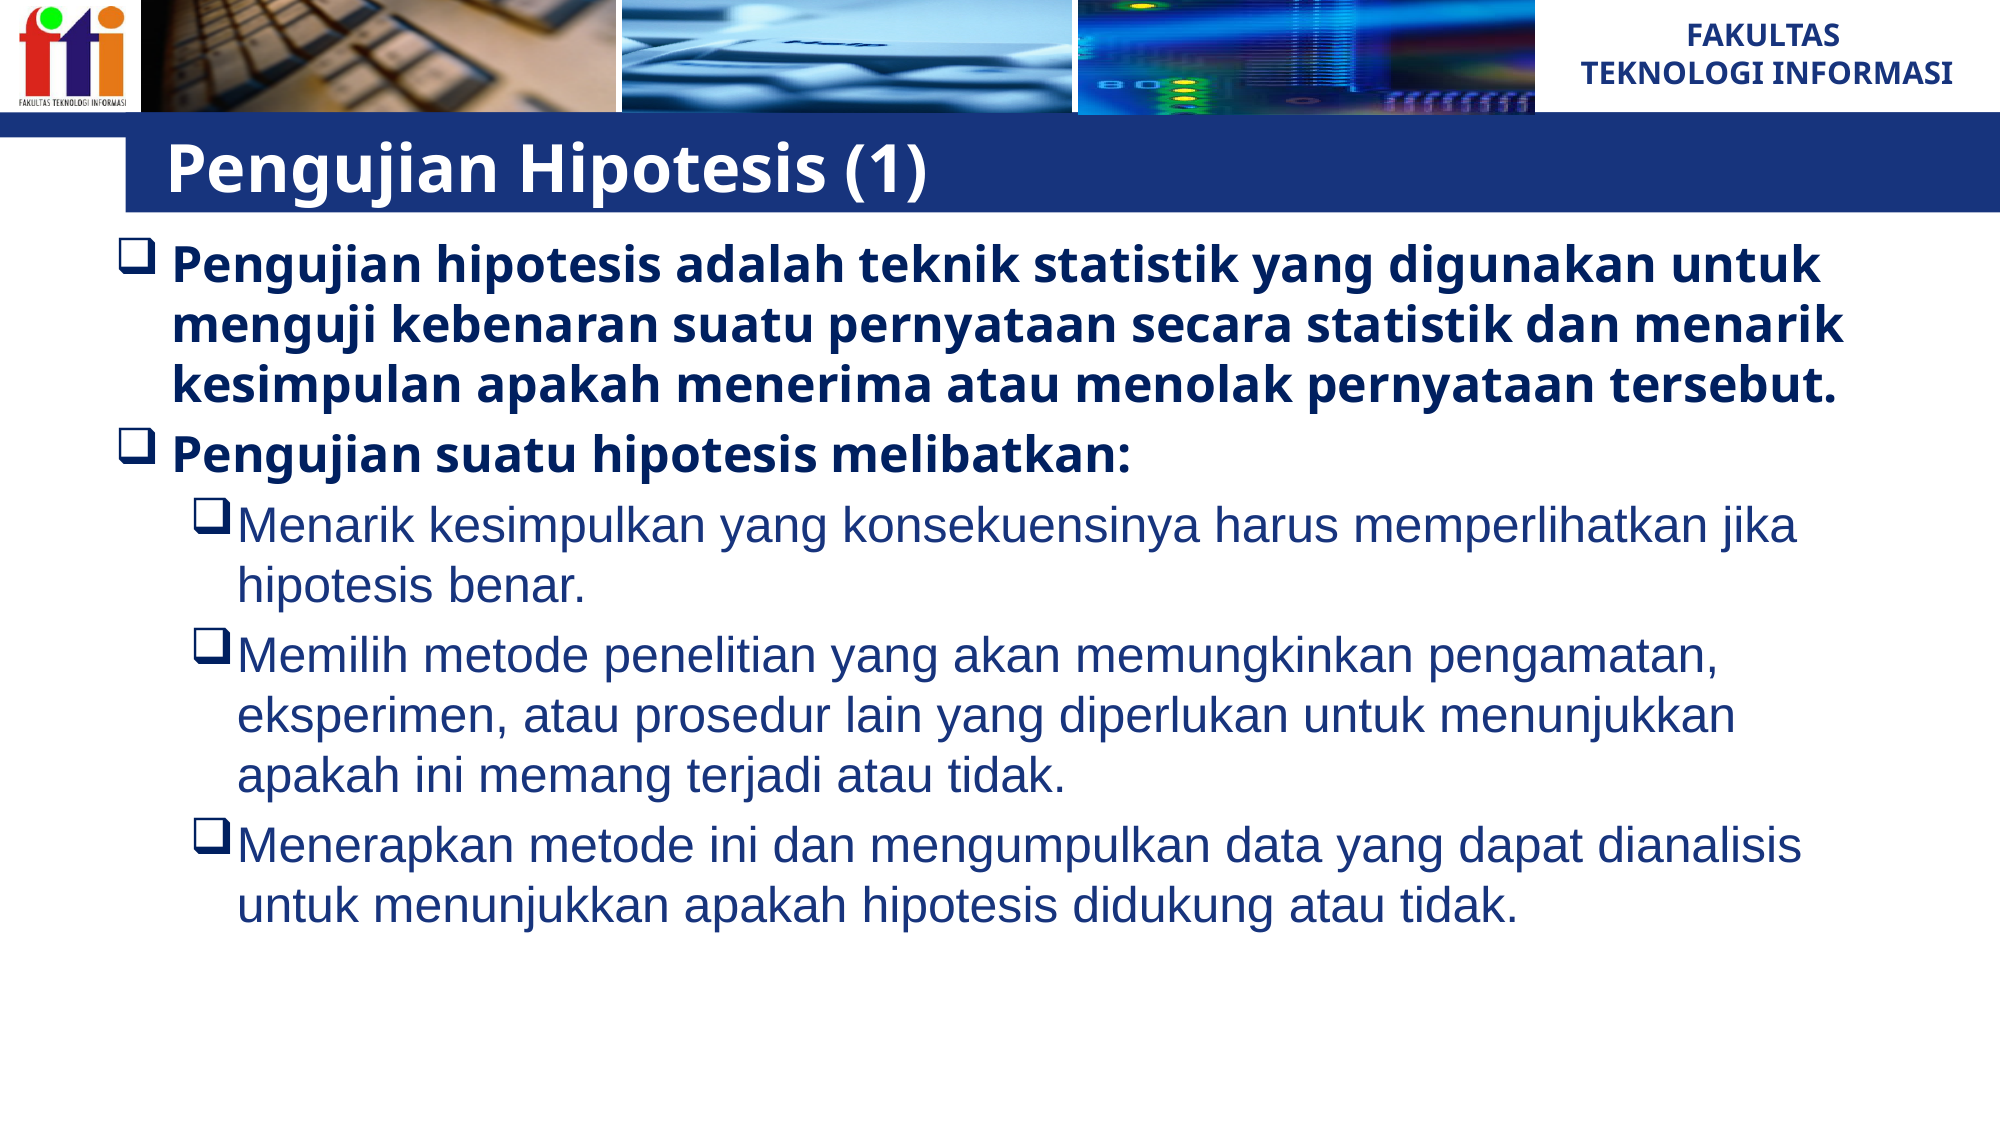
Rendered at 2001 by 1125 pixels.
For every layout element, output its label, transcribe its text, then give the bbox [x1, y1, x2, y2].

picture [622, 0, 1072, 113]
picture [141, 0, 616, 112]
picture [1078, 0, 1535, 115]
title Pengujian Hipotesis (1) [149, 119, 1934, 213]
list Pengujian hipotesis adalah teknik statistik yang digunakan untuk menguji kebenaran suatu pernyataan secara statistik dan menarik kesimpulan apakah menerima atau menolak pernyataan tersebut. Pengujian suatu hipotesis melibatkan: Menarik kesimpulkan yang konsekuensinya harus memperlihatkan jika hipotesis benar. Memilih metode penelitian yang akan memungkinkan pengamatan, eksperimen, atau prosedur lain yang diperlukan untuk menunjukkan apakah ini memang terjadi atau tidak. Menerapkan metode ini dan mengumpulkan data yang dapat dianalisis untuk menunjukkan apakah hipotesis didukung atau tidak. [99, 224, 1901, 1107]
picture [19, 6, 126, 106]
